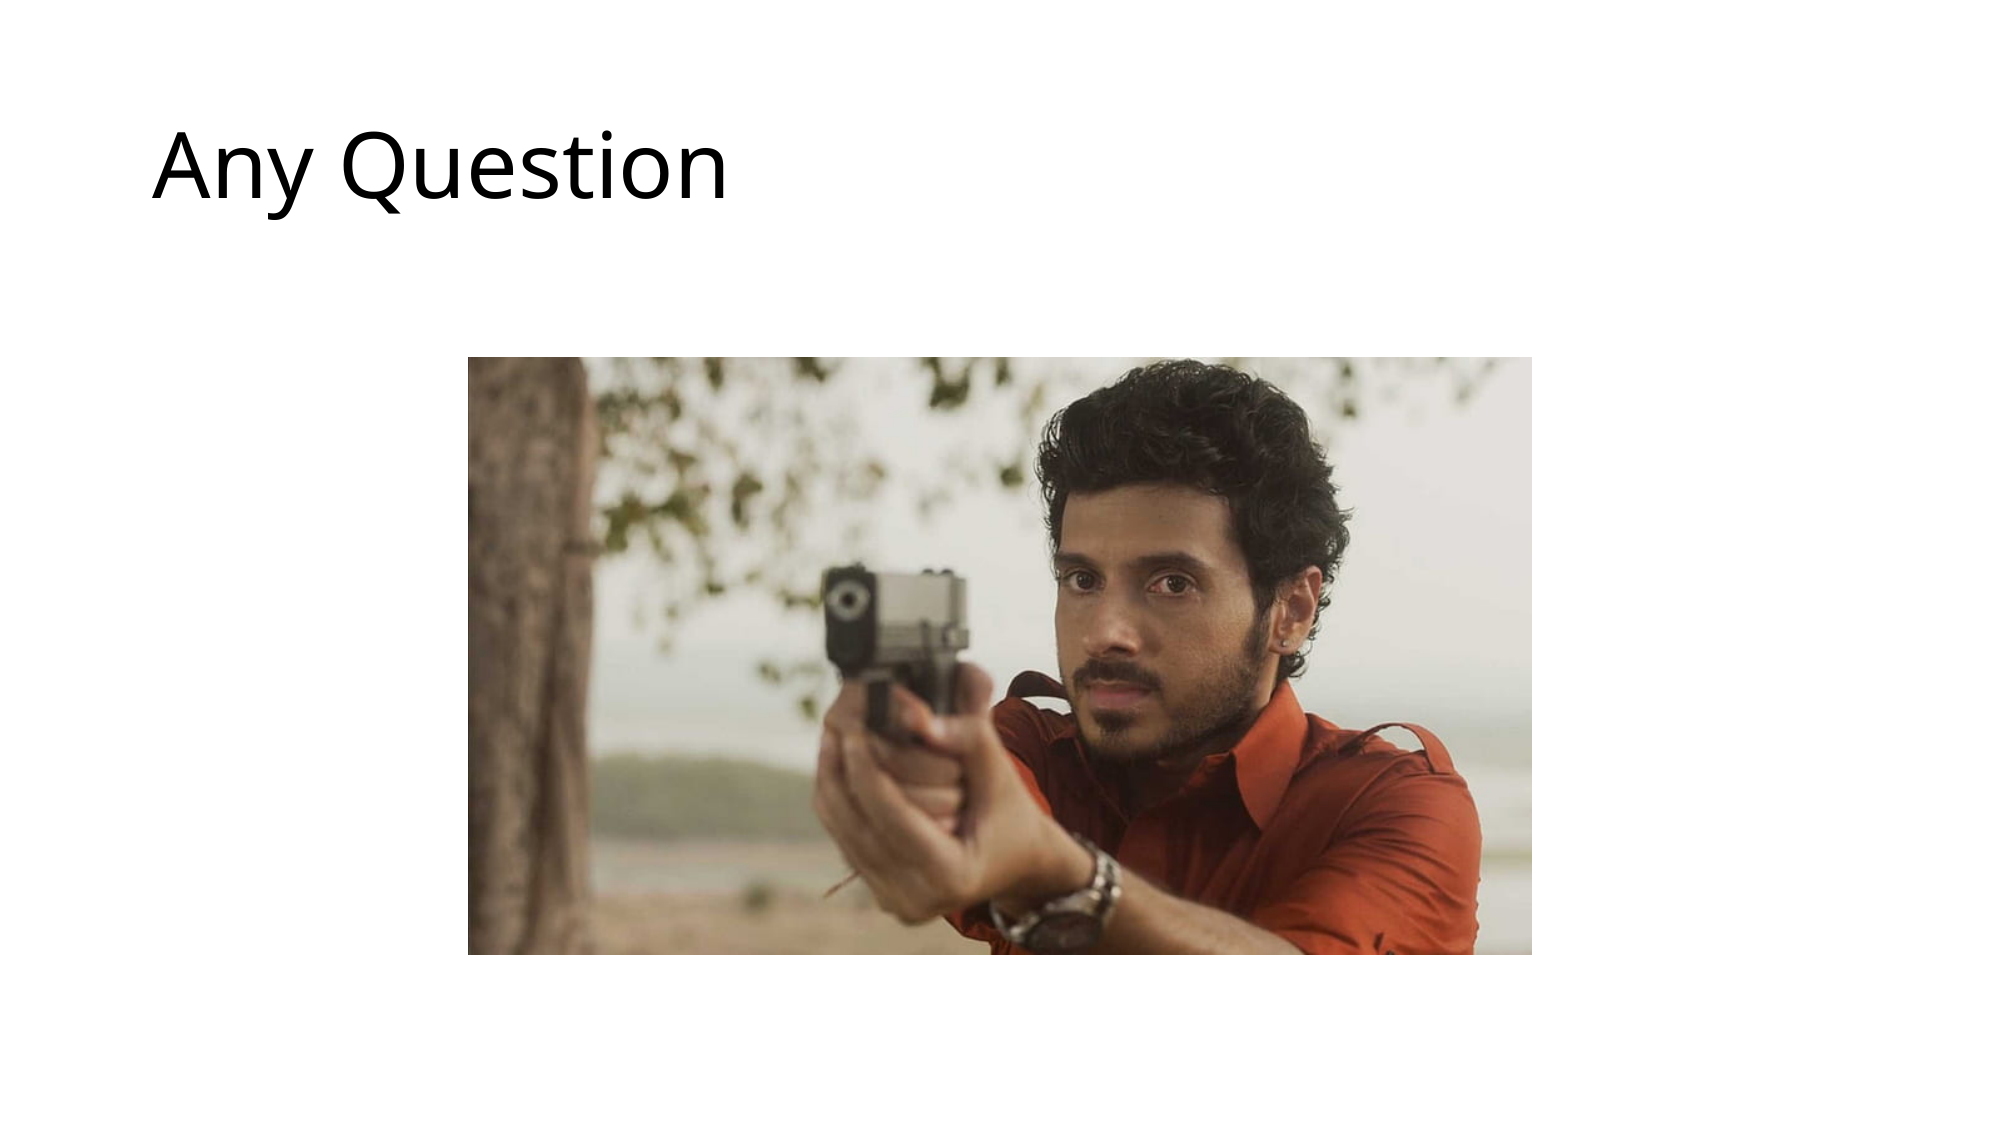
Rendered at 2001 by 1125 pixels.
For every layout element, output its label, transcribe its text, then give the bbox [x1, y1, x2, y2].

title Any Question [137, 59, 1863, 278]
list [468, 357, 1532, 956]
